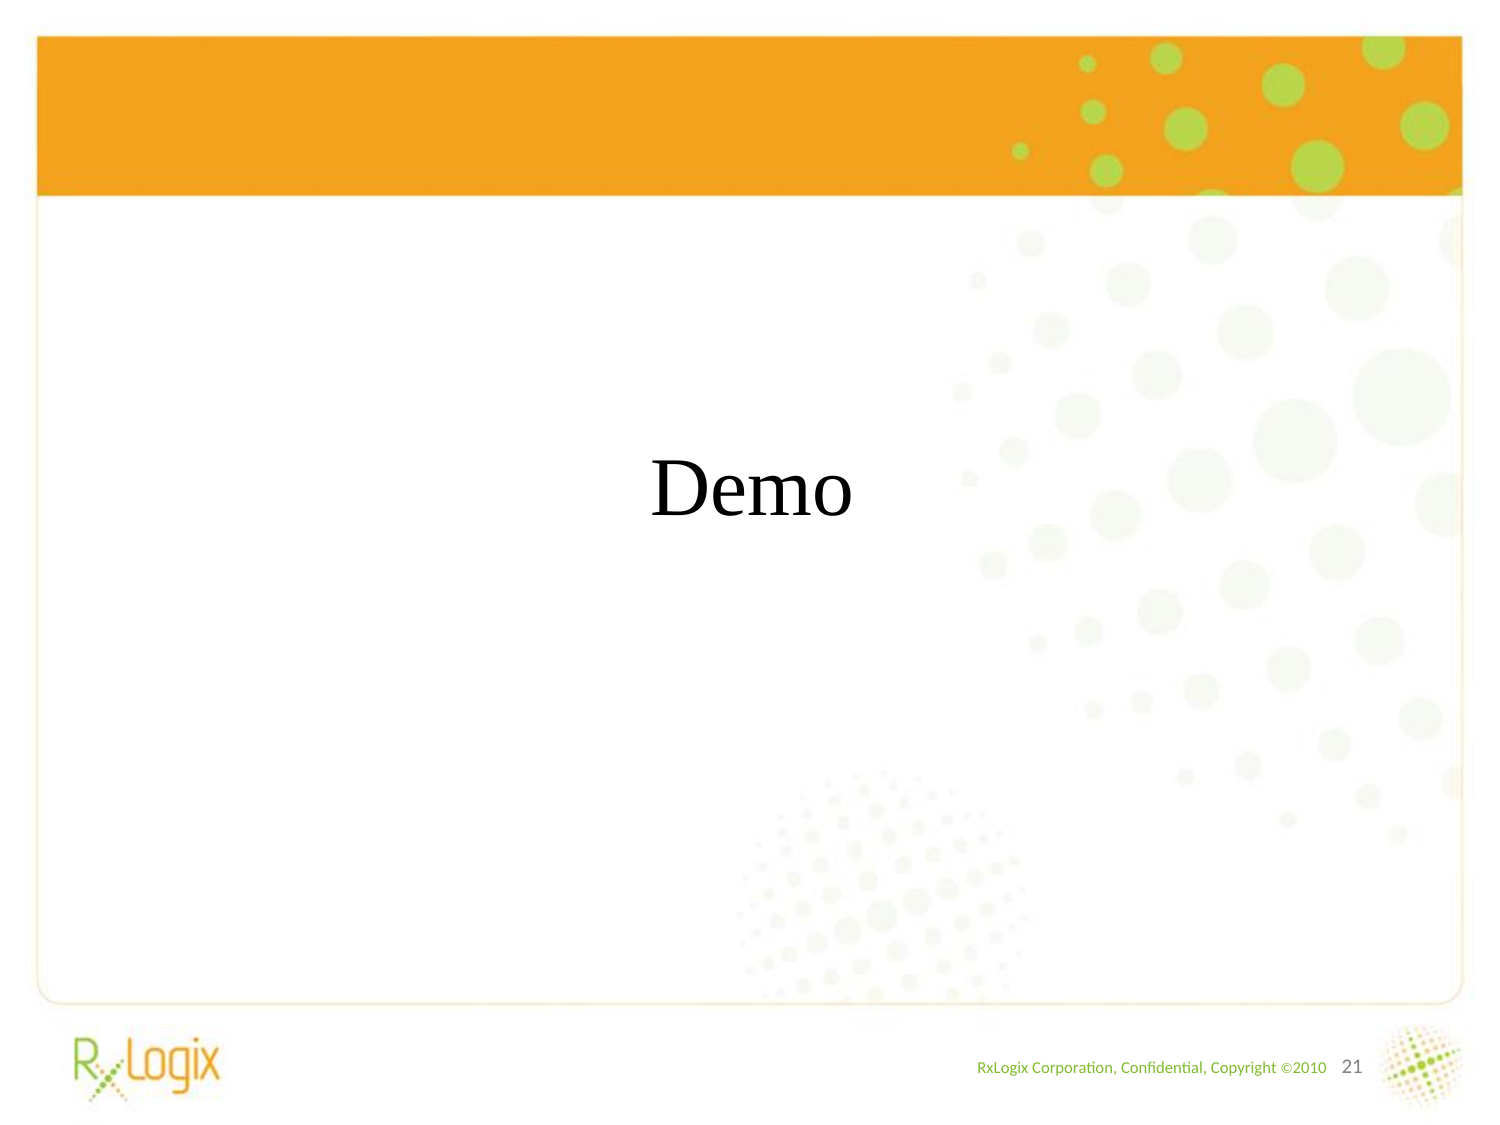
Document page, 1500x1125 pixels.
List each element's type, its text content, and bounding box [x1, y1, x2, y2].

picture [0, 0, 1500, 1125]
text_box Demo [49, 424, 1455, 690]
